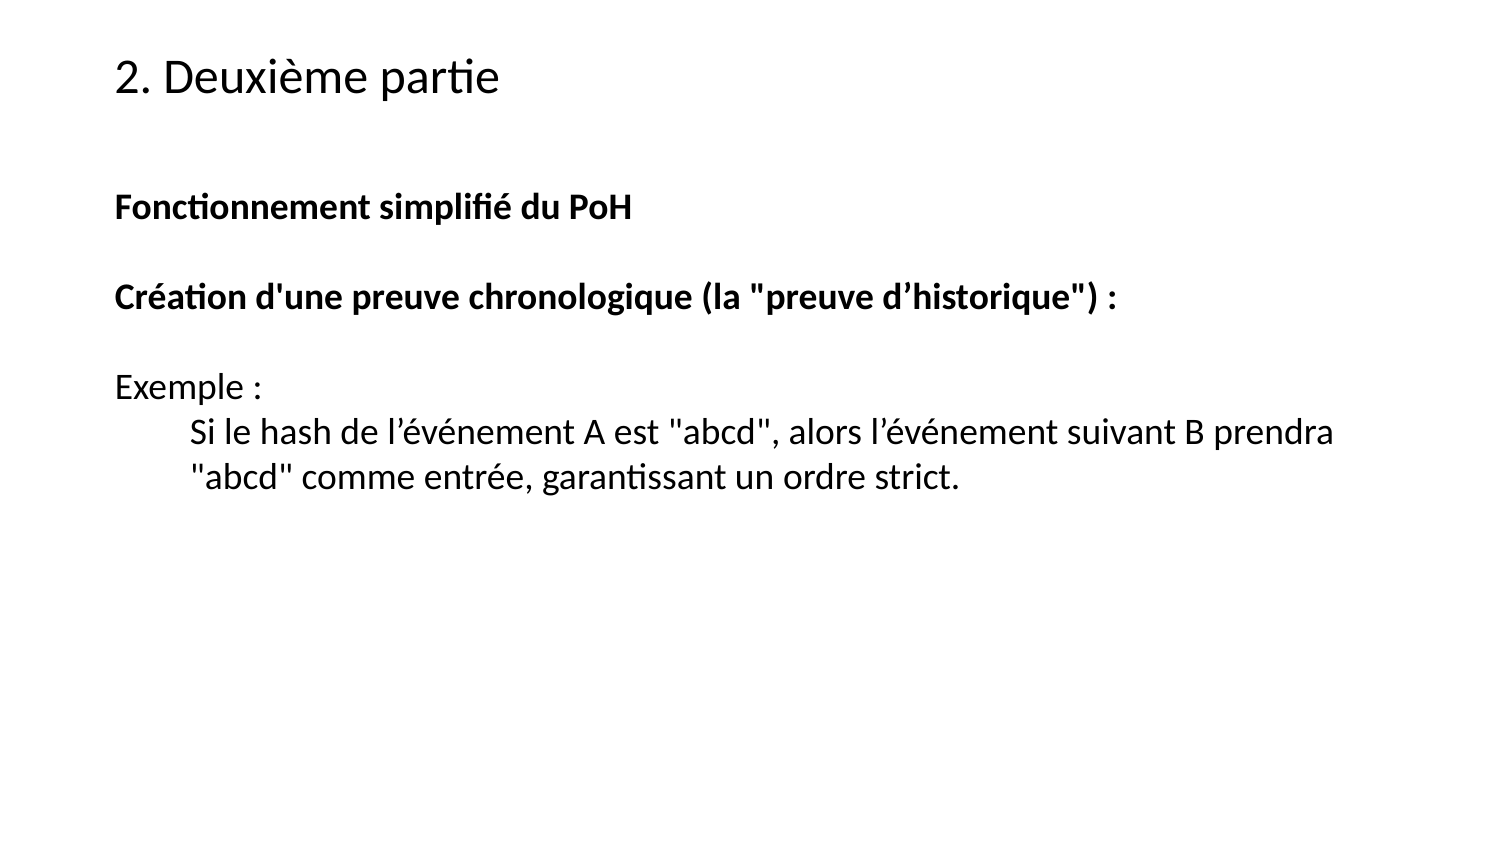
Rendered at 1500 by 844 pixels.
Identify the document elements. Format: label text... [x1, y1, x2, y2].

text_box Fonctionnement simplifié du PoH Création d'une preuve chronologique (la "preuve d’historique") : Exemple : Si le hash de l’événement A est "abcd", alors l’événement suivant B prendra "abcd" comme entrée, garantissant un ordre strict. [103, 176, 1399, 573]
text_box 2. Deuxième partie [103, 44, 1397, 117]
